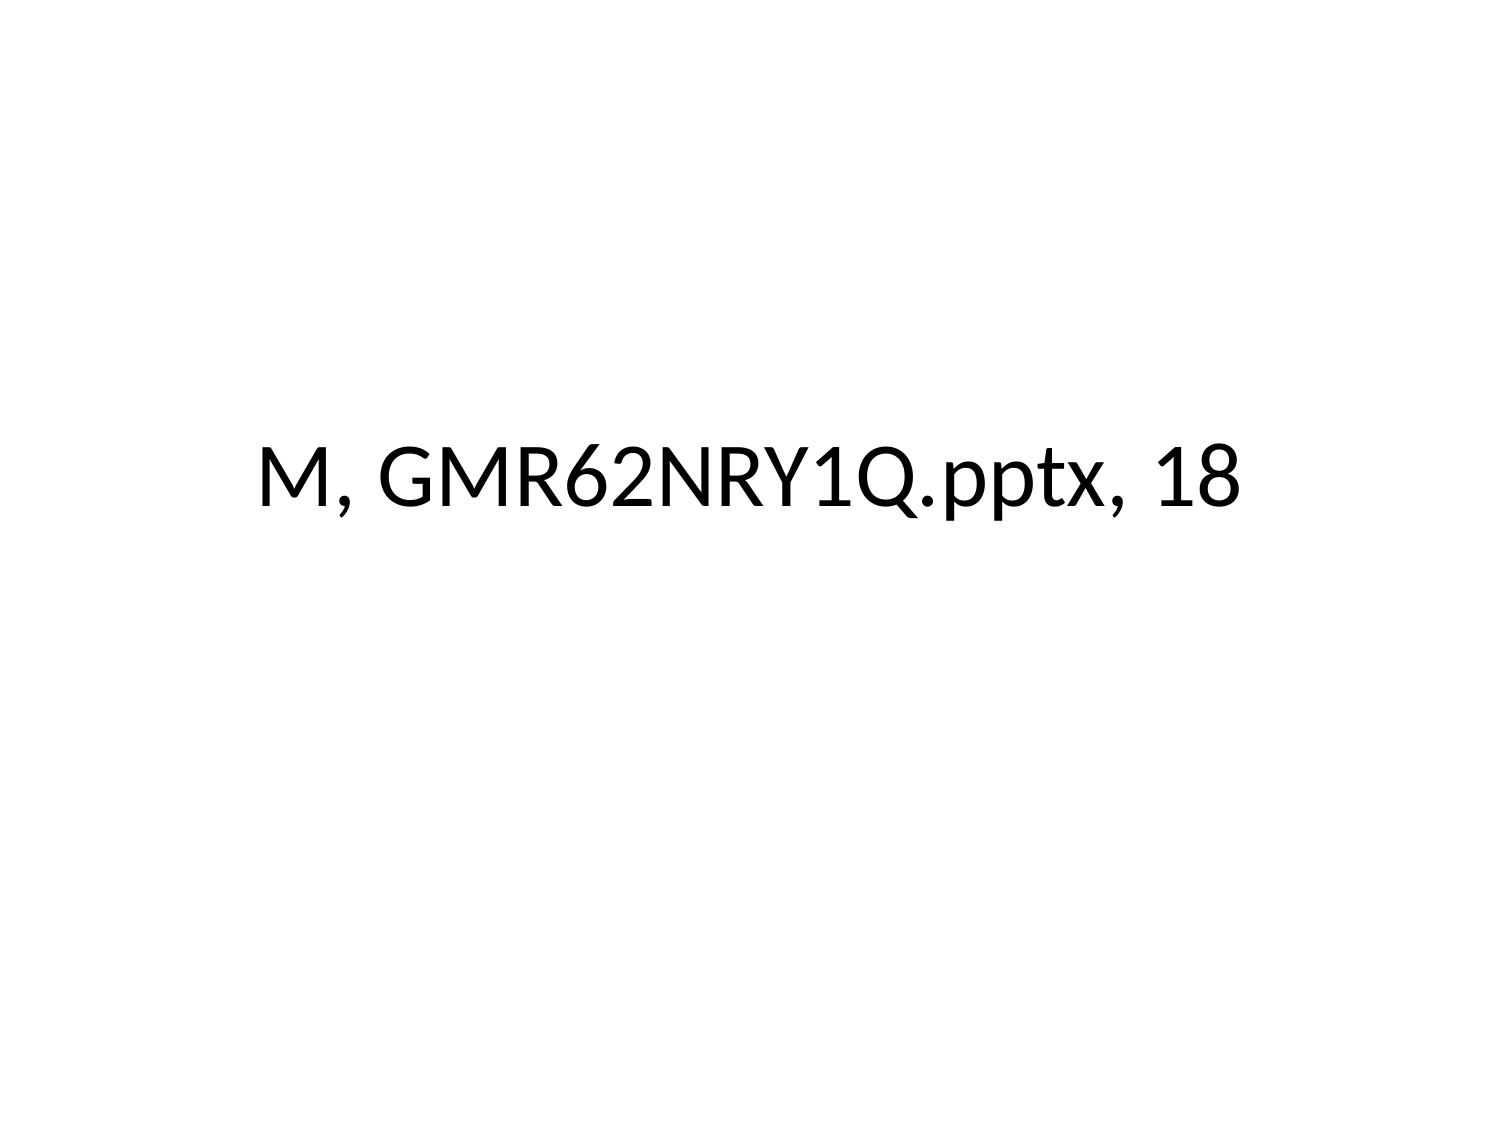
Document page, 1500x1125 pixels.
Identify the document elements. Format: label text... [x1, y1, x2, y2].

title M, GMR62NRY1Q.pptx, 18 [112, 349, 1388, 591]
